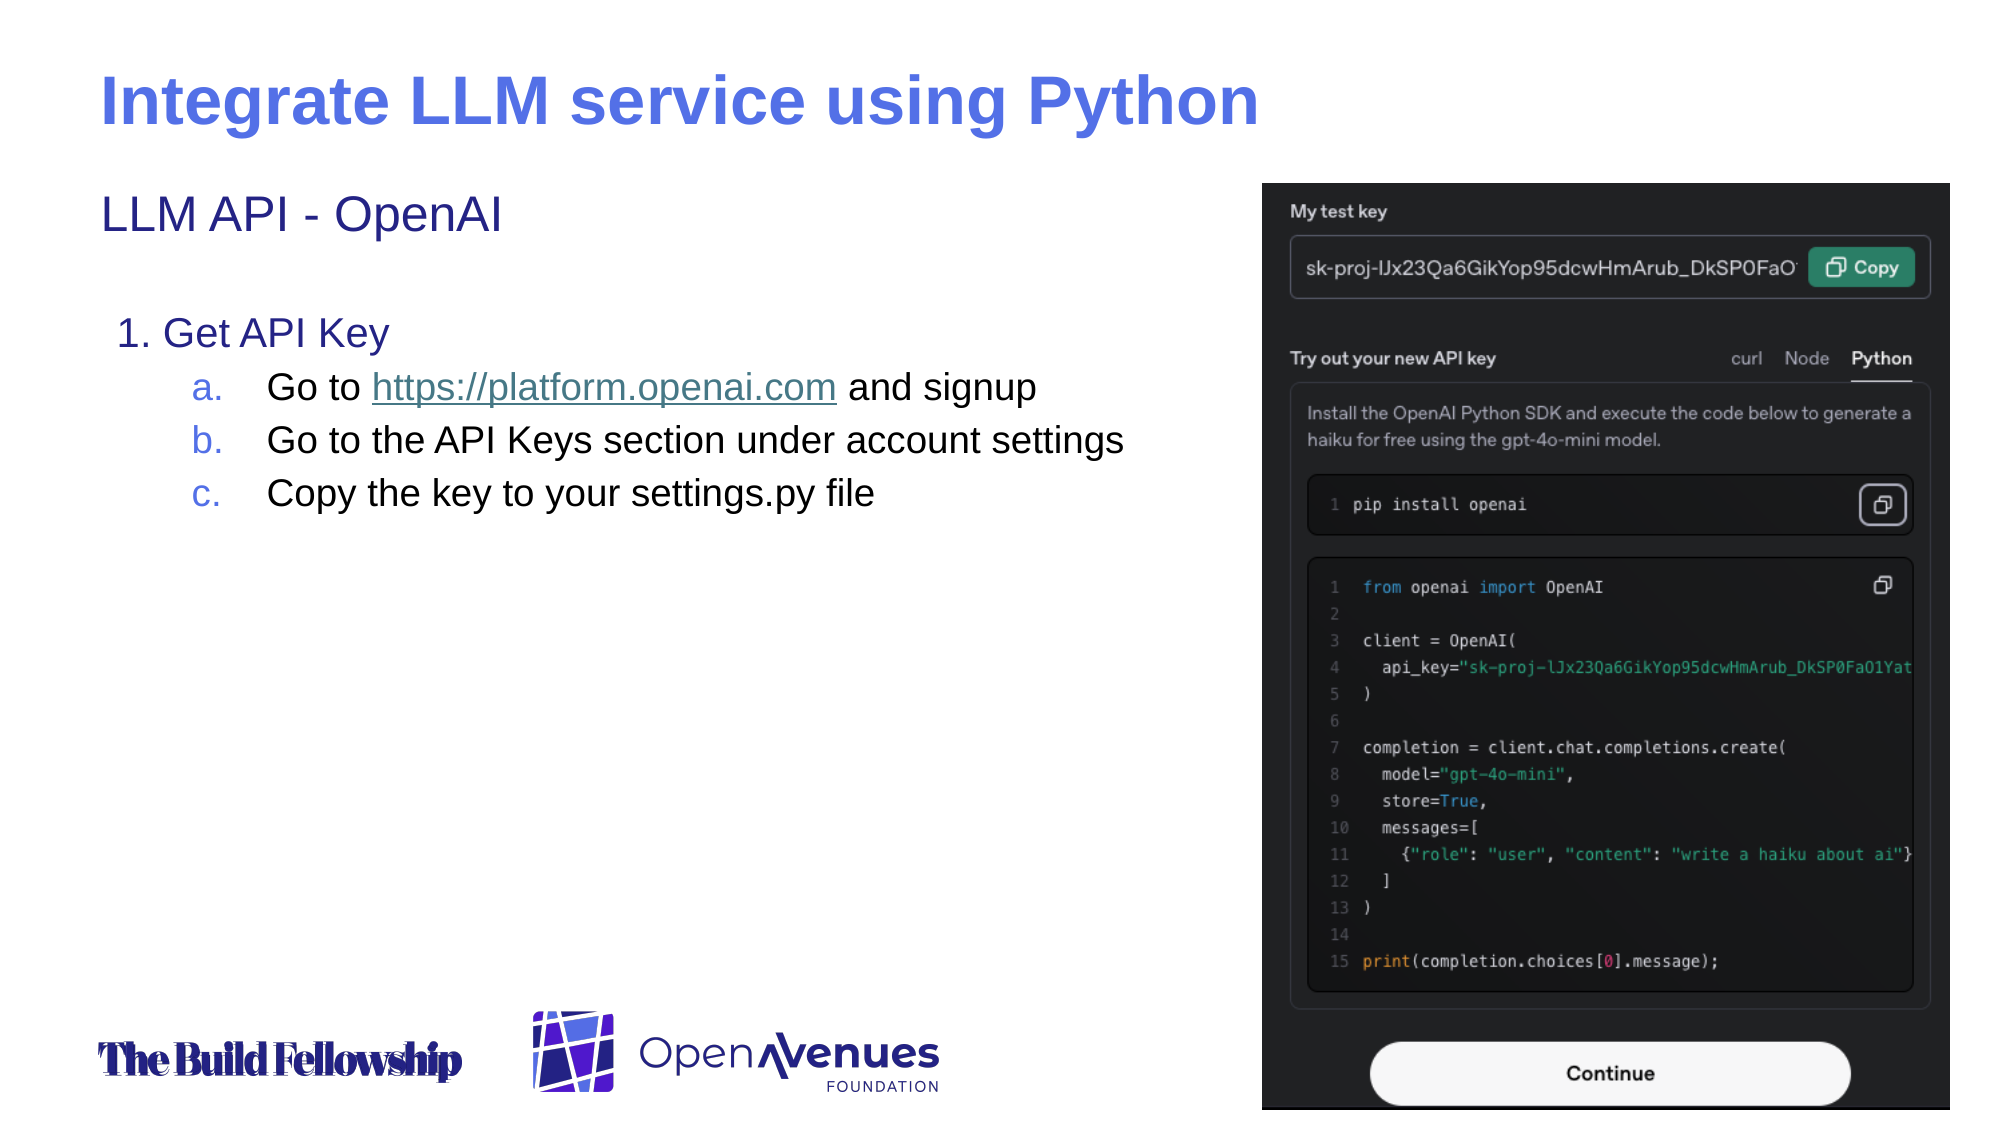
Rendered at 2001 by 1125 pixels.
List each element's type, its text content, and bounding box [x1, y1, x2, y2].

text_box Integrate LLM service using Python [100, 93, 1433, 181]
text_box LLM API - OpenAI 1. Get API Key Go to https://platform.openai.com and signup Go to the API Keys section under account settings Copy the key to your settings.py file [100, 181, 1900, 943]
picture [532, 1011, 939, 1093]
picture [1262, 182, 1951, 1110]
picture [98, 1041, 462, 1083]
